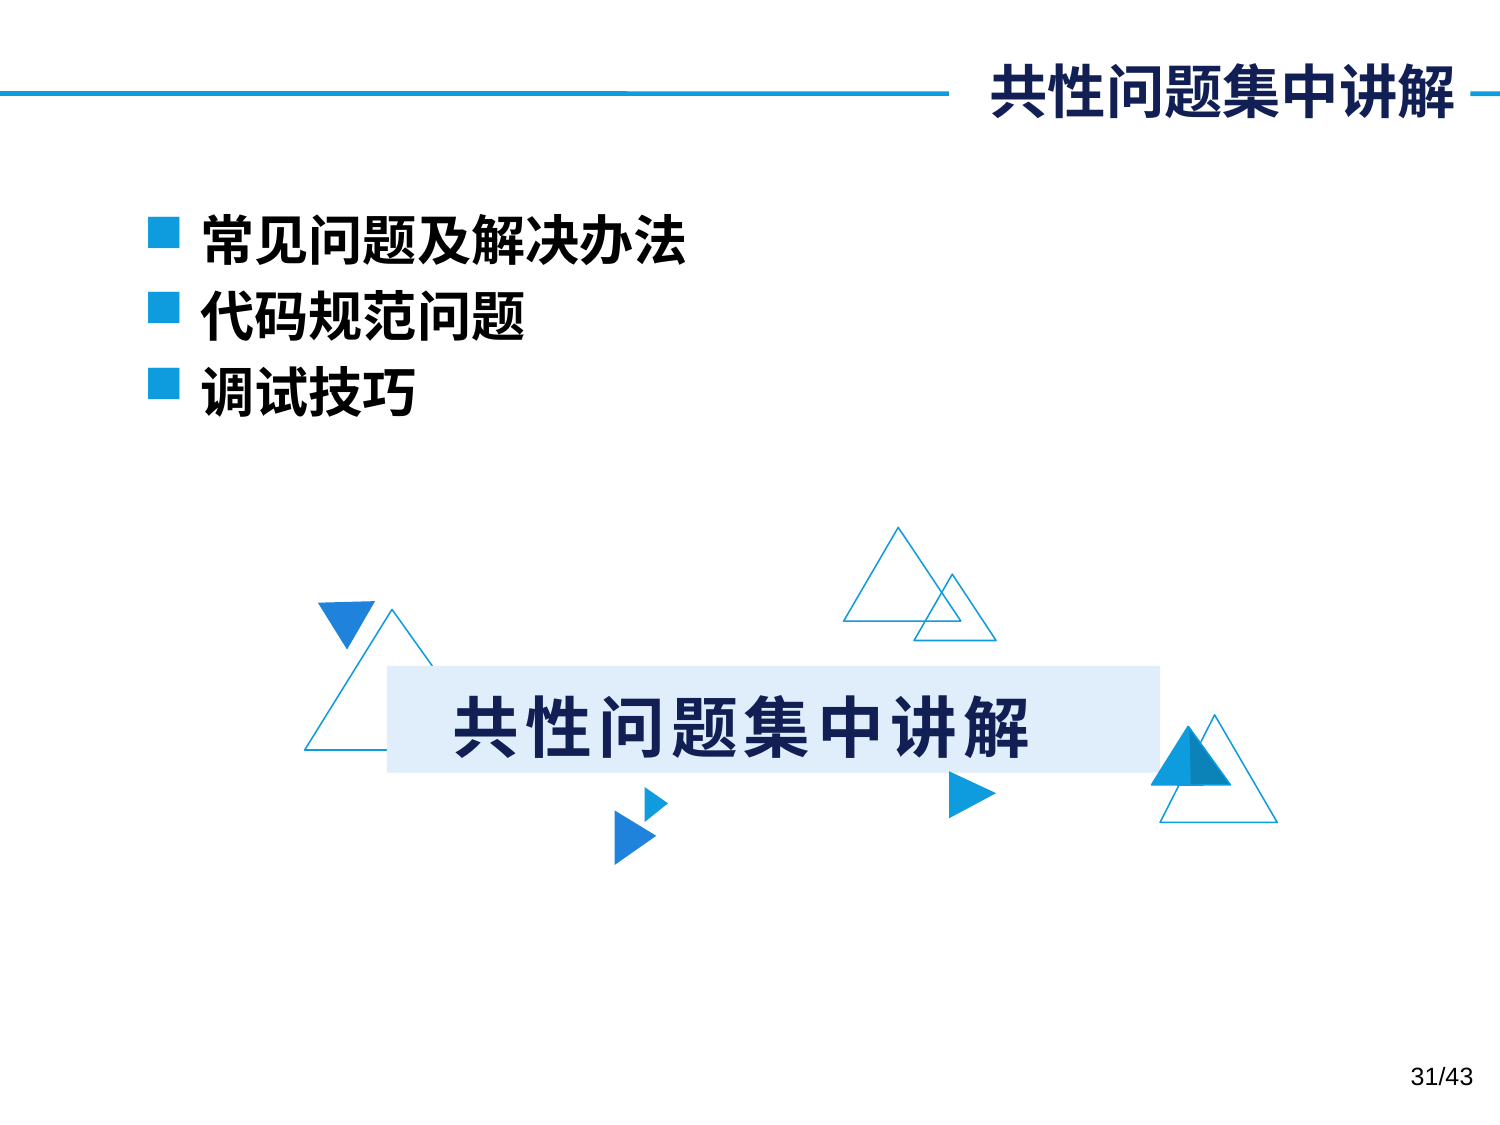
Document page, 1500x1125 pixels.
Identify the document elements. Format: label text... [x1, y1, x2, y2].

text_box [304, 527, 1278, 866]
title 共性问题集中讲解 [949, 46, 1471, 133]
slide_number 31/43 [1138, 1053, 1489, 1114]
list 常见问题及解决办法 代码规范问题 调试技巧 [128, 199, 1383, 1043]
